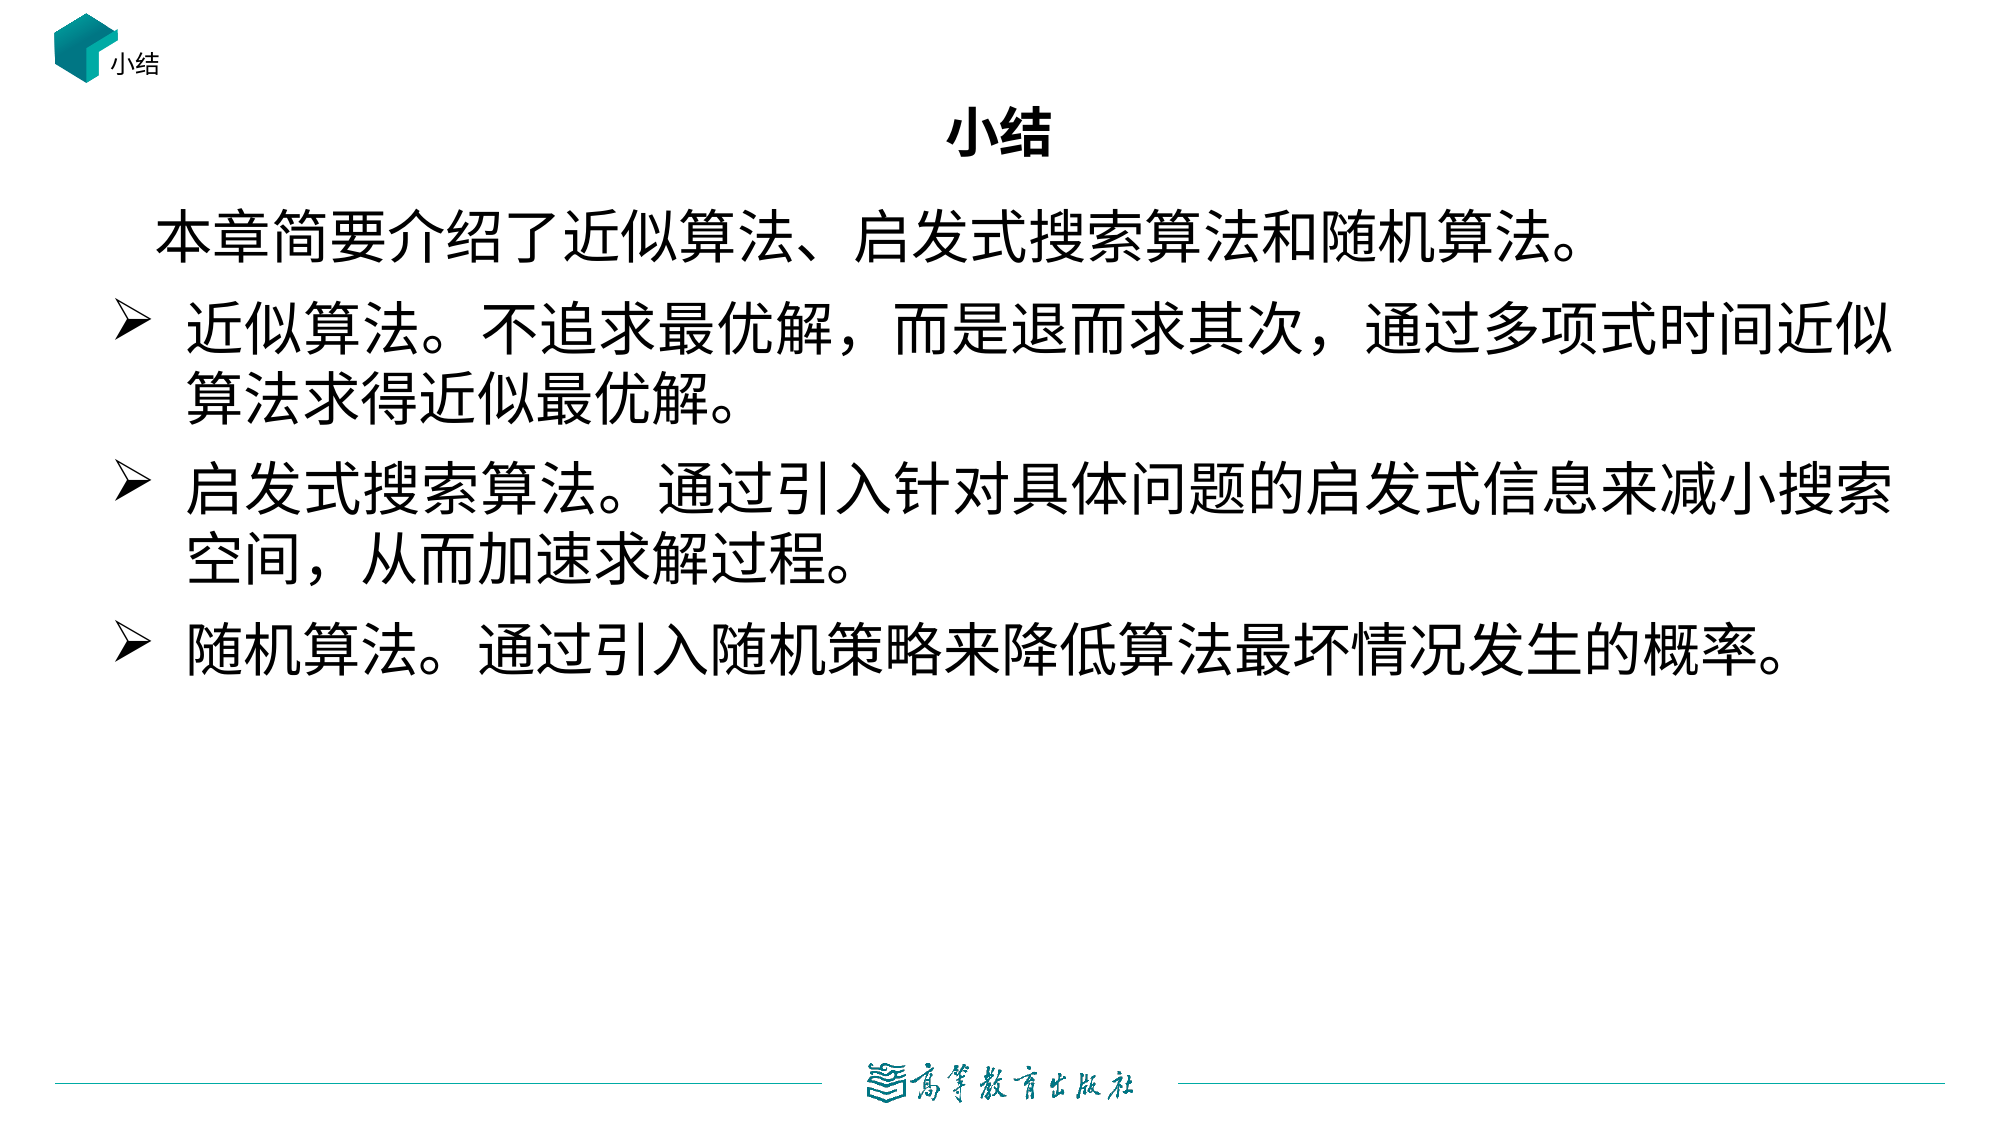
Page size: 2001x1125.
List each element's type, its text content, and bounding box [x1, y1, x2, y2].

subtitle 小结 [95, 44, 894, 99]
title 小结 [137, 92, 1863, 178]
picture [867, 1063, 1133, 1103]
list 本章简要介绍了近似算法、启发式搜索算法和随机算法。 近似算法。不追求最优解，而是退而求其次，通过多项式时间近似算法求得近似最优解。 启发式搜索算法。通过引入针对具体问题的启发式信息来减小搜索空间，从而加速求解过程。 随机算法。通过引入随机策略来降低算法最坏情况发生的概率。 [95, 200, 1910, 1038]
